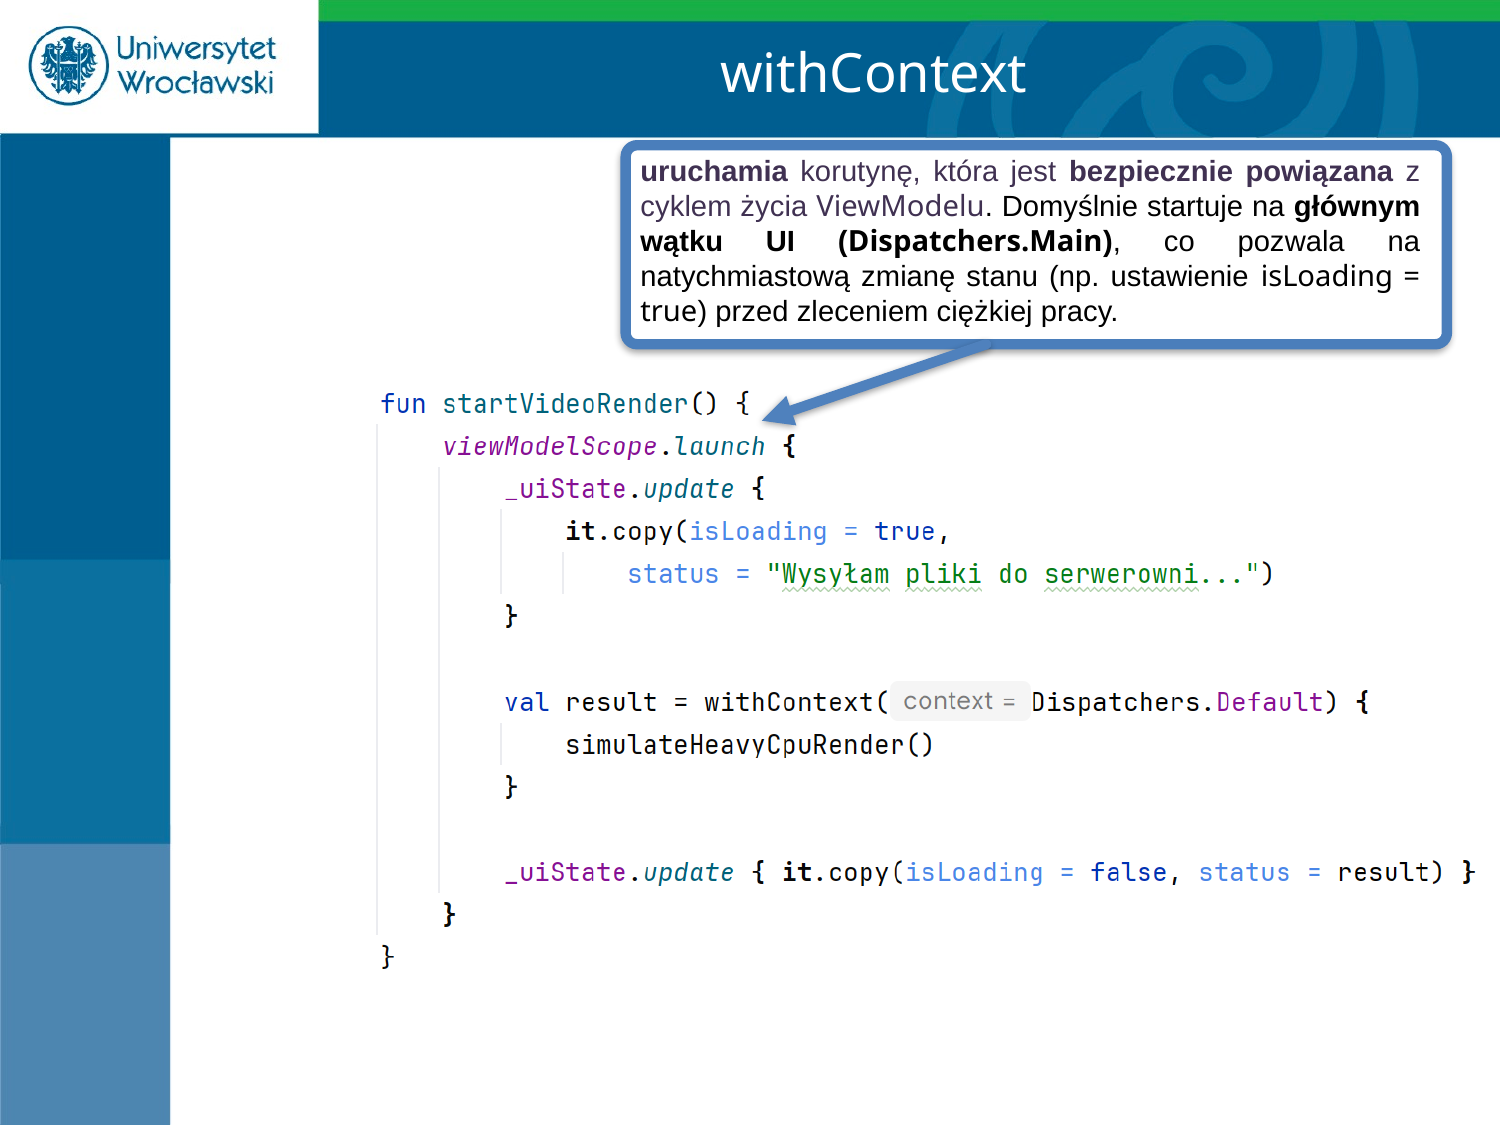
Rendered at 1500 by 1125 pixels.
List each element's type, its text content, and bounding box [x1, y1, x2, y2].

picture [0, 135, 1500, 1125]
picture [160, 140, 166, 545]
picture [0, 0, 1500, 134]
text_box withContext [324, 30, 1424, 111]
picture [0, 585, 6, 838]
text_box uruchamia korutynę, która jest bezpiecznie powiązana z cyklem życia ViewModelu. Domyślnie startuje na głównym wątku UI (Dispatchers.Main), co pozwala na natychmiastową zmianę stanu (np. ustawienie isLoading = true) przed zleceniem ciężkiej pracy. [625, 145, 1436, 335]
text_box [761, 343, 987, 421]
text_box [625, 144, 1448, 345]
